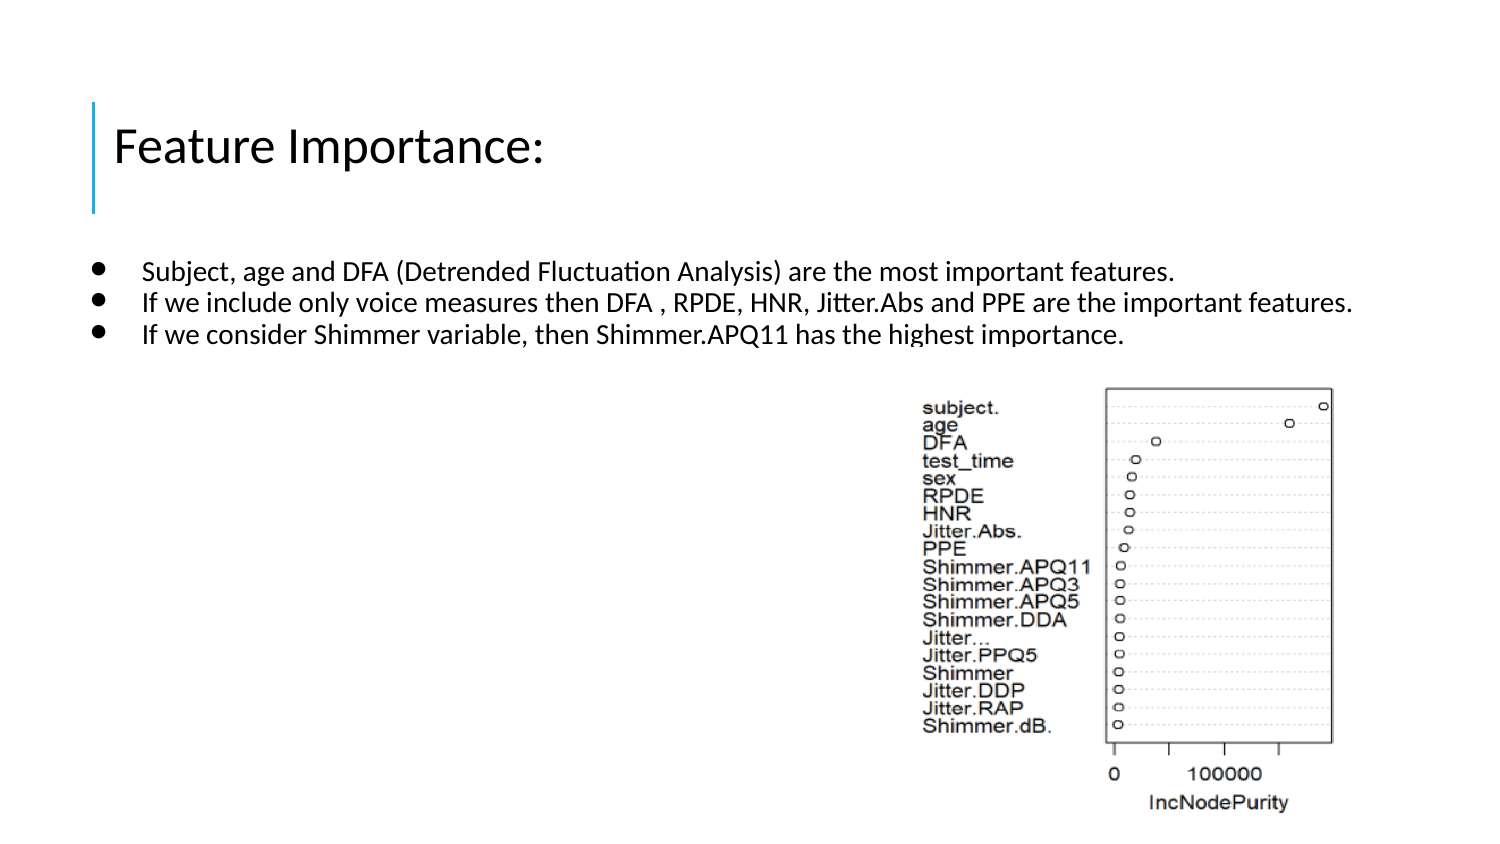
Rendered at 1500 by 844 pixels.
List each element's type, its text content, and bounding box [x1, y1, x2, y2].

list Feature Importance: Subject, age and DFA (Detrended Fluctuation Analysis) are the most important features. If we include only voice measures then DFA , RPDE, HNR, Jitter.Abs and PPE are the important features. If we consider Shimmer variable, then Shimmer.APQ11 has the highest importance. [51, 41, 1449, 750]
picture [902, 347, 1384, 832]
